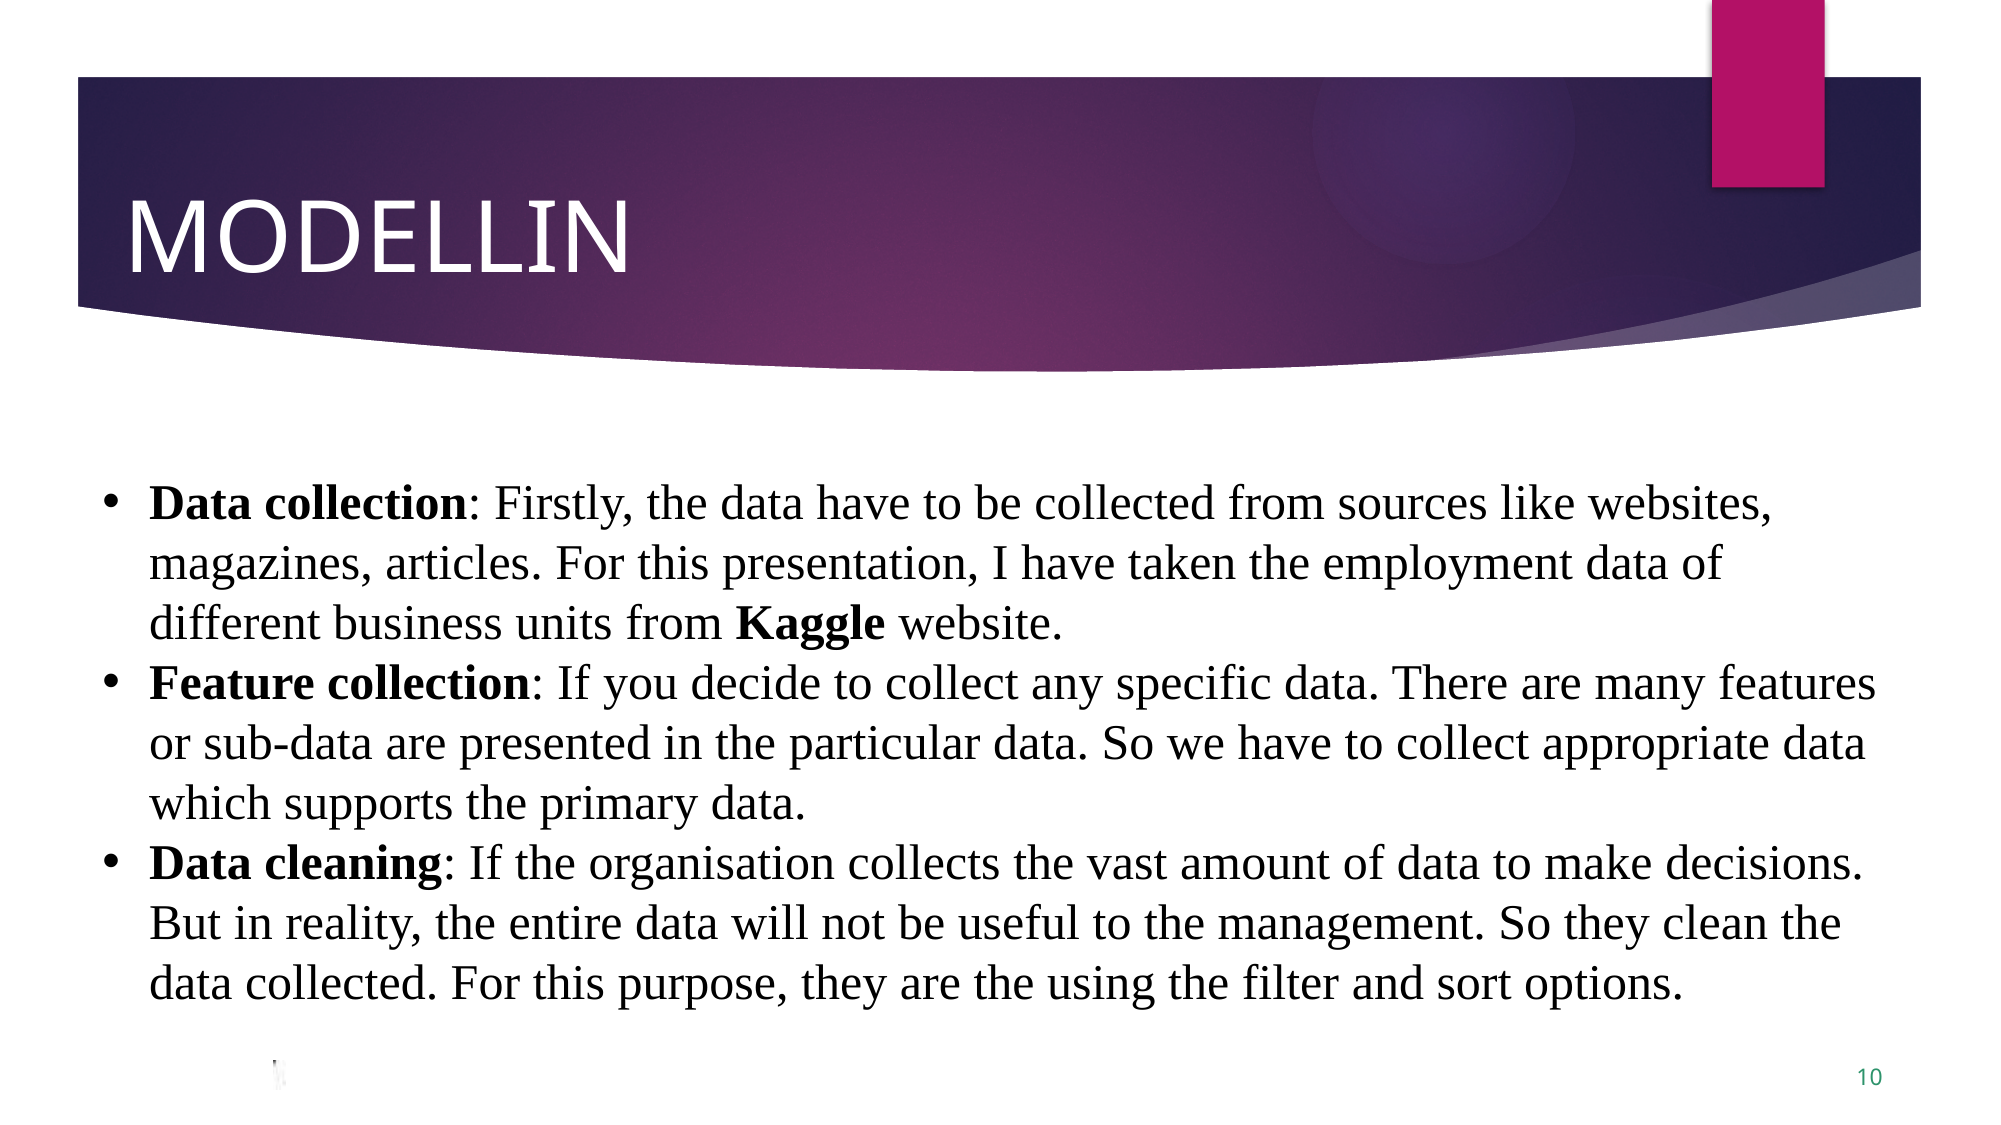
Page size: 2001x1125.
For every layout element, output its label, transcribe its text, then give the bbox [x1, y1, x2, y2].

text_box 10 [1849, 1061, 1888, 1095]
picture [273, 1060, 287, 1091]
text_box Data collection: Firstly, the data have to be collected from sources like websites, magazines, articles. For this presentation, I have taken the employment data of different business units from Kaggle website. Feature collection: If you decide to collect any specific data. There are many features or sub-data are presented in the particular data. So we have to collect appropriate data which supports the primary data. Data cleaning: If the organisation collects the vast amount of data to make decisions. But in reality, the entire data will not be useful to the management. So they clean the data collected. For this purpose, they are the using the filter and sort options. [87, 462, 1913, 1018]
text_box MODELLING [121, 47, 664, 412]
